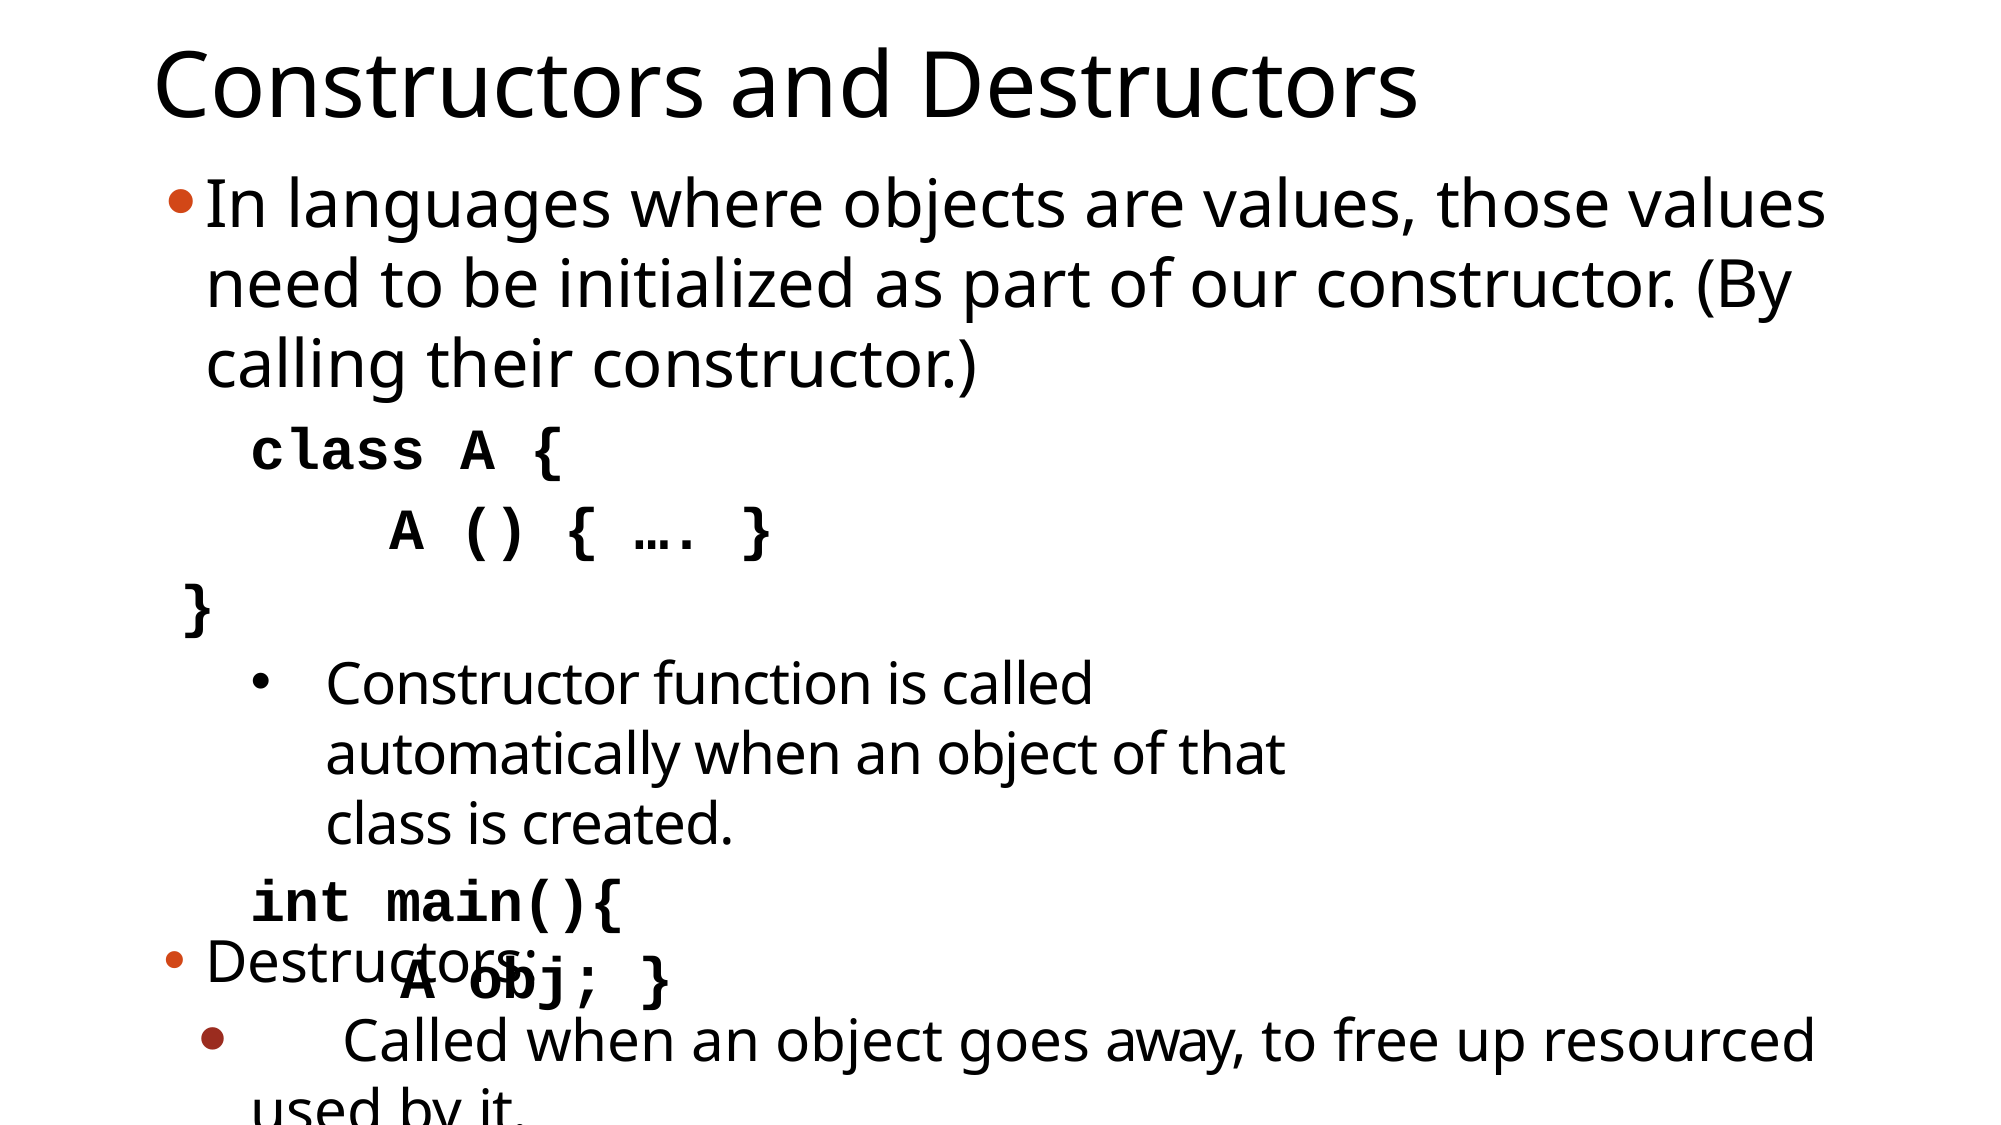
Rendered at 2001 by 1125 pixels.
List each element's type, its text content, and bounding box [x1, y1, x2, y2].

text_box Destructors: Called when an object goes away, to free up resourced used by it. [158, 913, 1939, 1125]
text_box In languages where objects are values, those values need to be initialized as part of our constructor. (By calling their constructor.) class A { A () { …. } } Constructor function is called automatically when an object of that class is created. int main(){ A obj; } [158, 158, 1884, 913]
title Constructors and Destructors [137, 0, 1863, 197]
